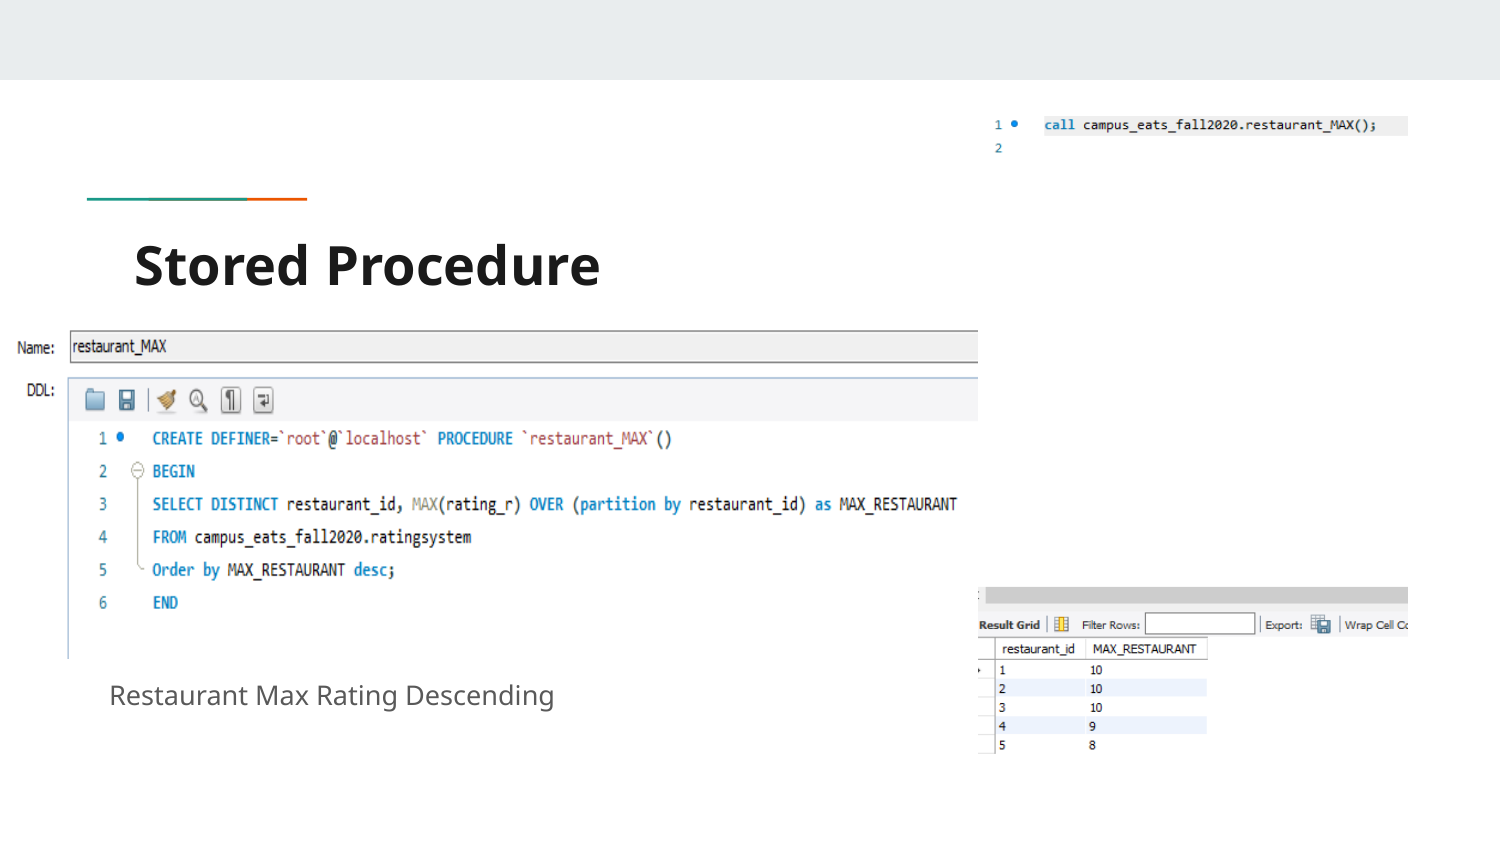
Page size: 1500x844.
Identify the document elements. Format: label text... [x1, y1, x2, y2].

picture [0, 116, 1408, 765]
list Restaurant Max Rating Descending [94, 667, 894, 801]
title Stored Procedure [119, 216, 919, 305]
